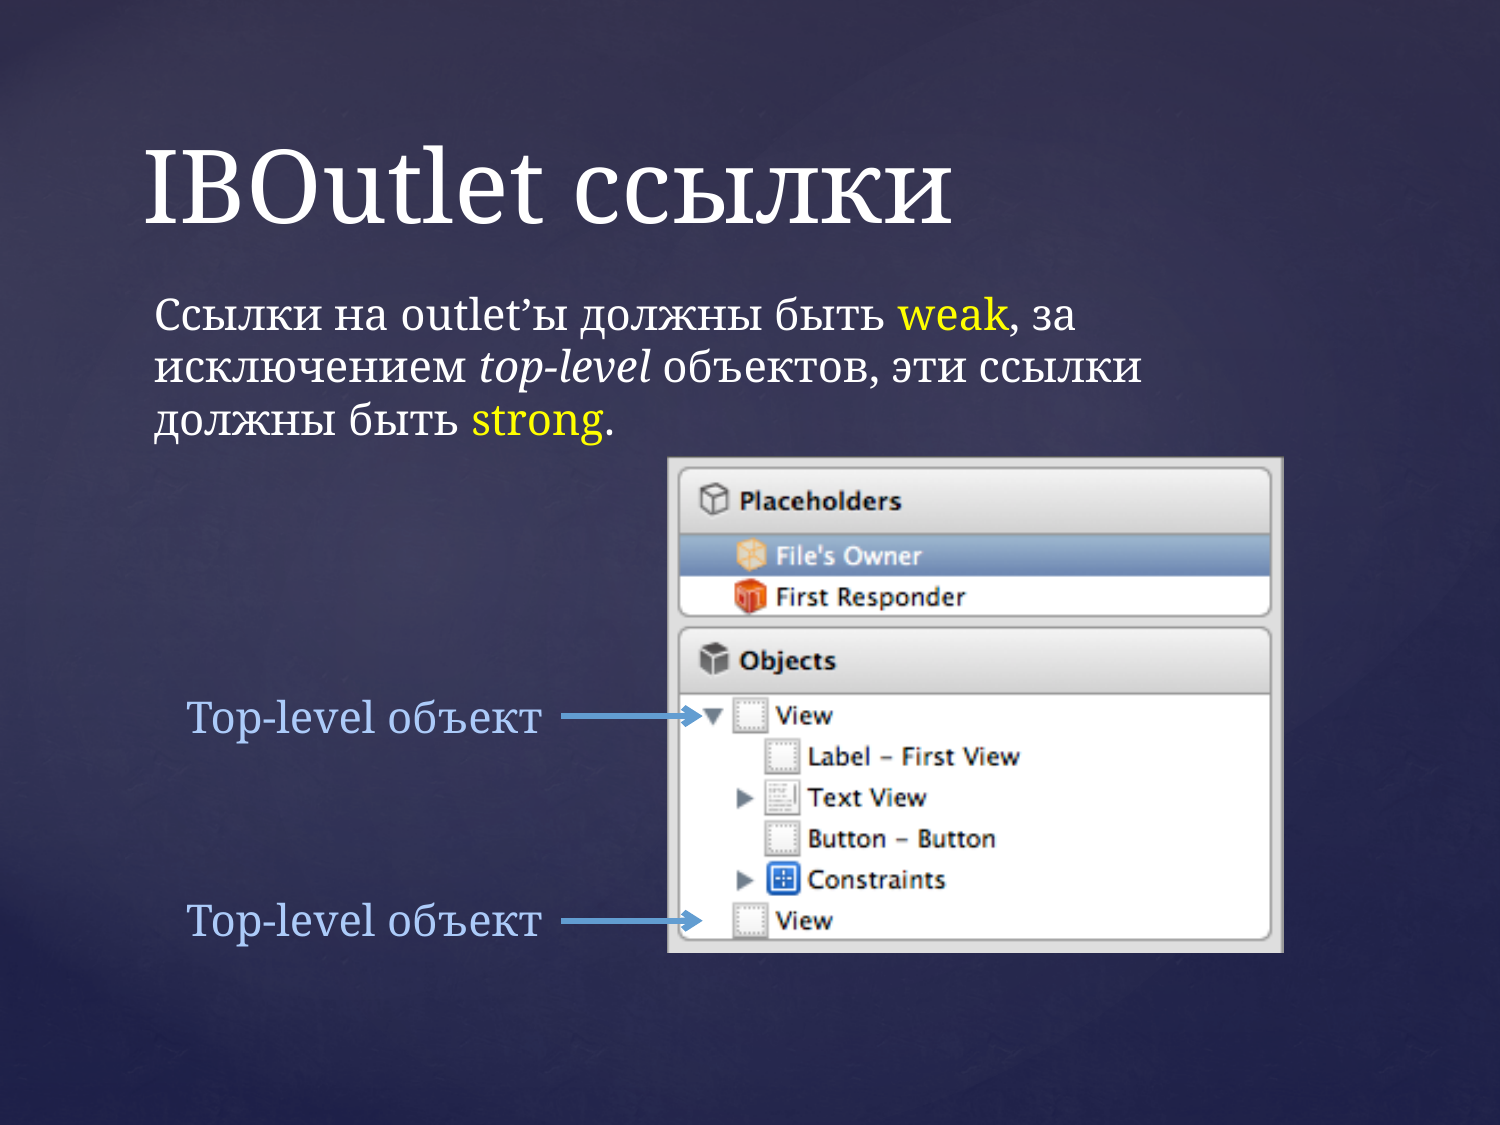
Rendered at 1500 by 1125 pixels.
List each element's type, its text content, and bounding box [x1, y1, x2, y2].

text_box Top-level объект [171, 885, 558, 953]
title IBOutlet ссылки [127, 101, 1365, 252]
picture [666, 455, 1285, 953]
list Ссылки на outlet’ы должны быть weak, за исключением top-level объектов, эти ссылки должны быть strong. [135, 278, 1350, 421]
text_box Top-level объект [171, 681, 558, 750]
